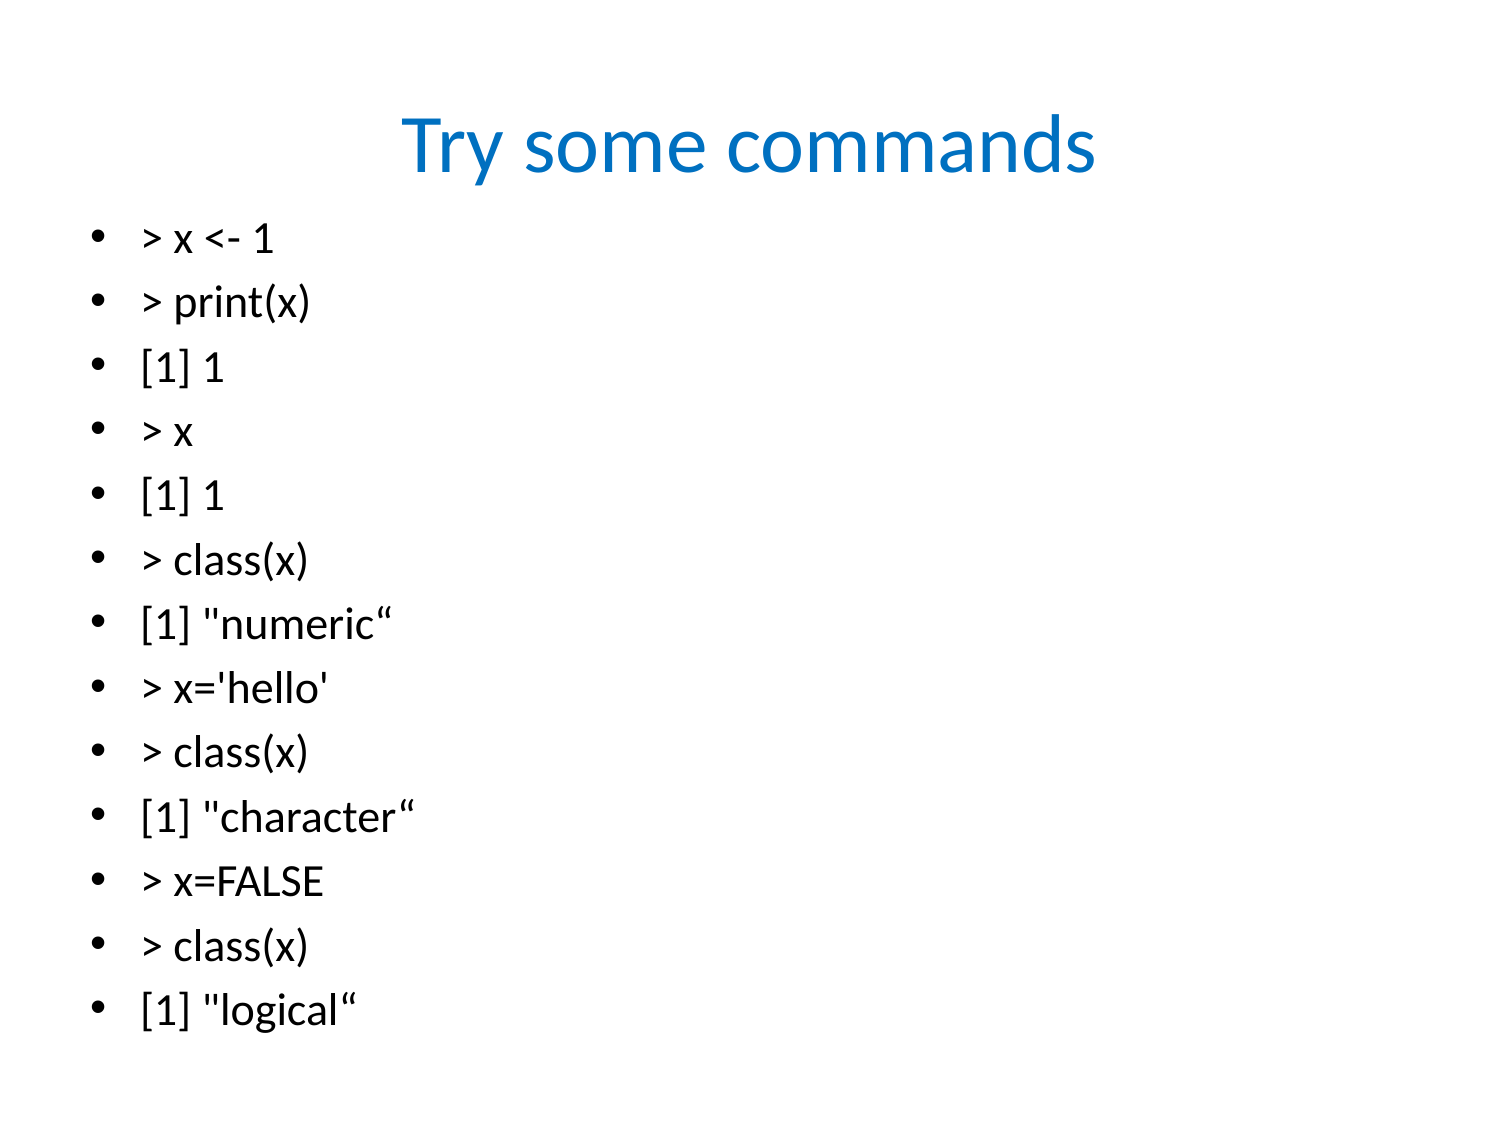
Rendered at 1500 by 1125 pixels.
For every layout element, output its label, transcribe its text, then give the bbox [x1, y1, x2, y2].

list > x <- 1 > print(x) [1] 1 > x [1] 1 > class(x) [1] "numeric“ > x='hello' > class(x) [1] "character“ > x=FALSE > class(x) [1] "logical“ [75, 200, 1425, 1050]
title Try some commands [75, 45, 1425, 200]
